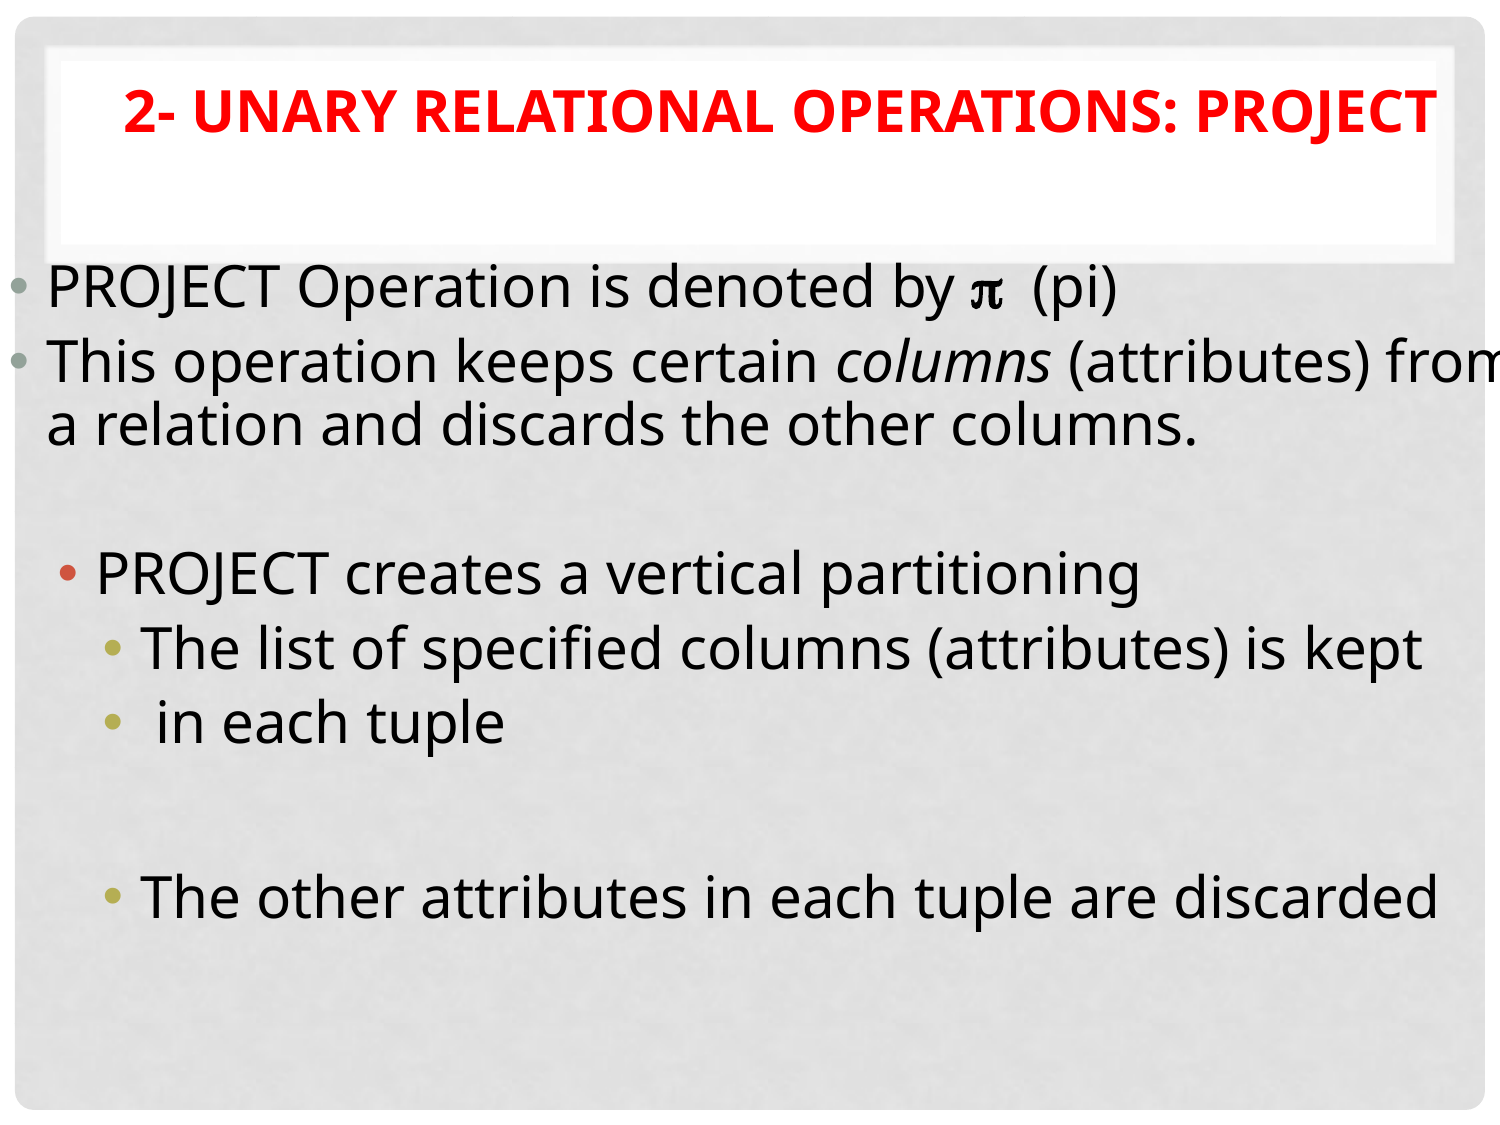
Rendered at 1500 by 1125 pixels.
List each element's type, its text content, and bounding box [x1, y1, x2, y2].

list PROJECT Operation is denoted by  (pi) This operation keeps certain columns (attributes) from a relation and discards the other columns. PROJECT creates a vertical partitioning The list of specified columns (attributes) is kept in each tuple The other attributes in each tuple are discarded [0, 249, 1500, 1080]
title 2- Unary Relational Operations: PROJECT [0, 50, 1500, 169]
